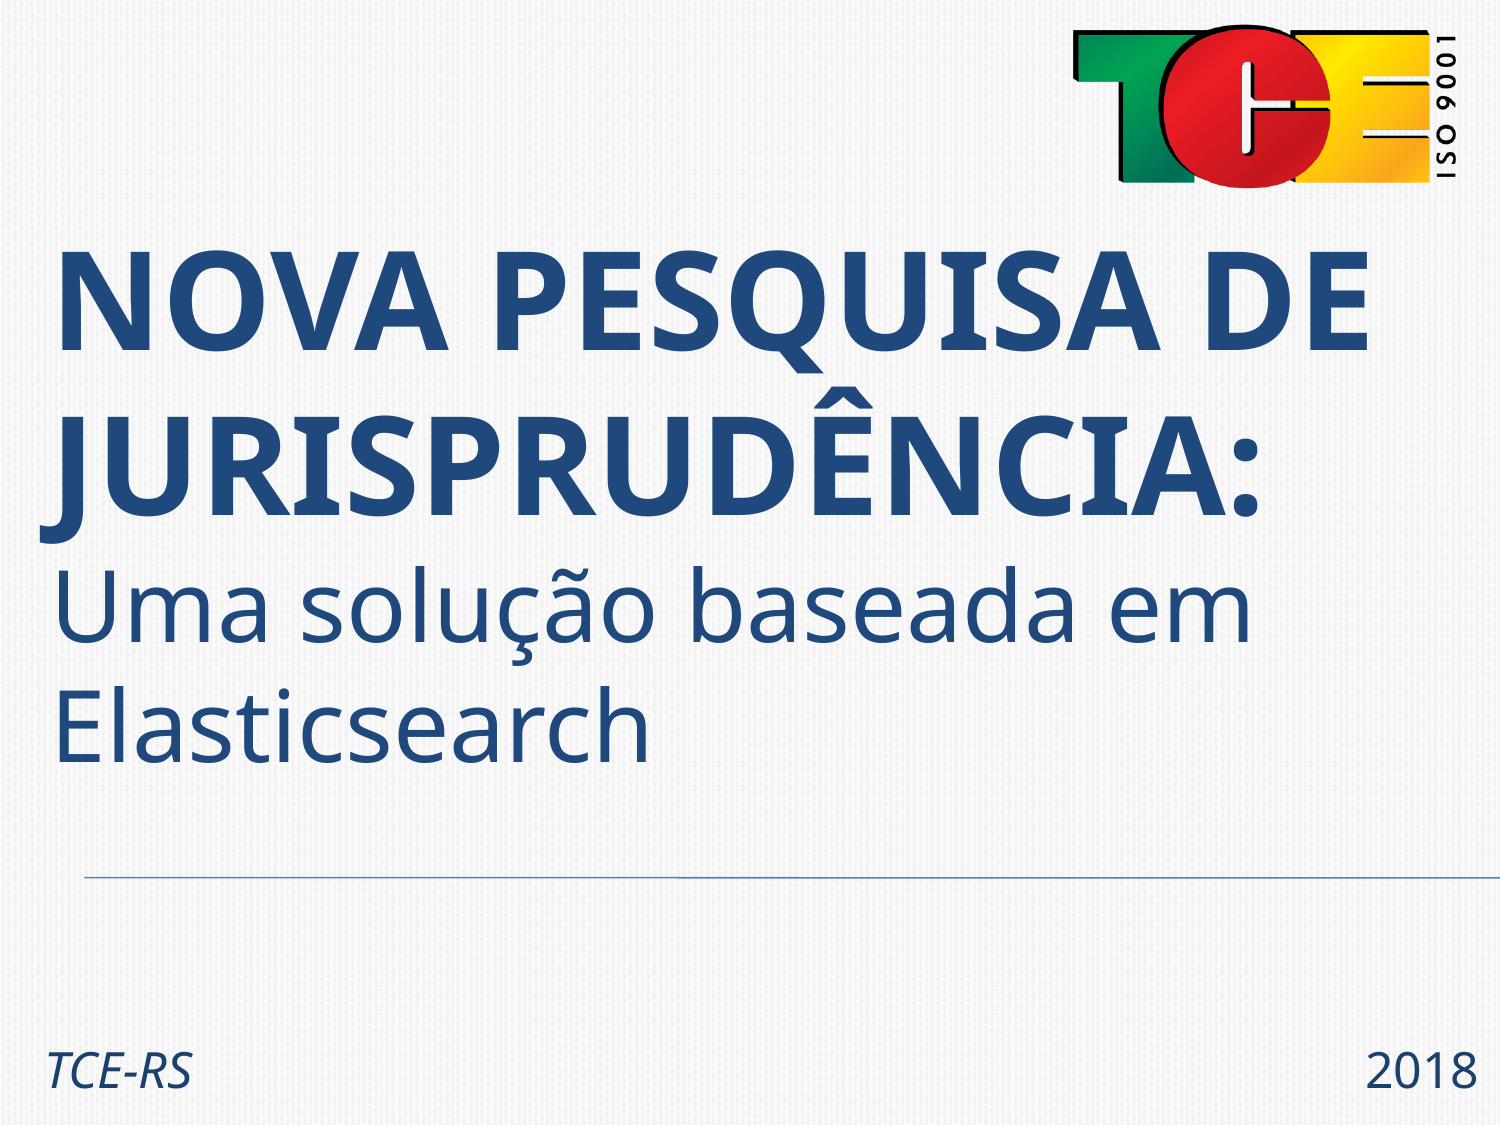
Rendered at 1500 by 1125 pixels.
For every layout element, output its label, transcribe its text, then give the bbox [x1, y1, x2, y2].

text_box TCE-RS [29, 1030, 457, 1106]
title NOVA PESQUISA DE JURISPRUDÊNCIA: Uma solução baseada em Elasticsearch [35, 204, 1436, 406]
picture [0, 0, 1500, 1125]
text_box 2018 [1066, 955, 1495, 1106]
